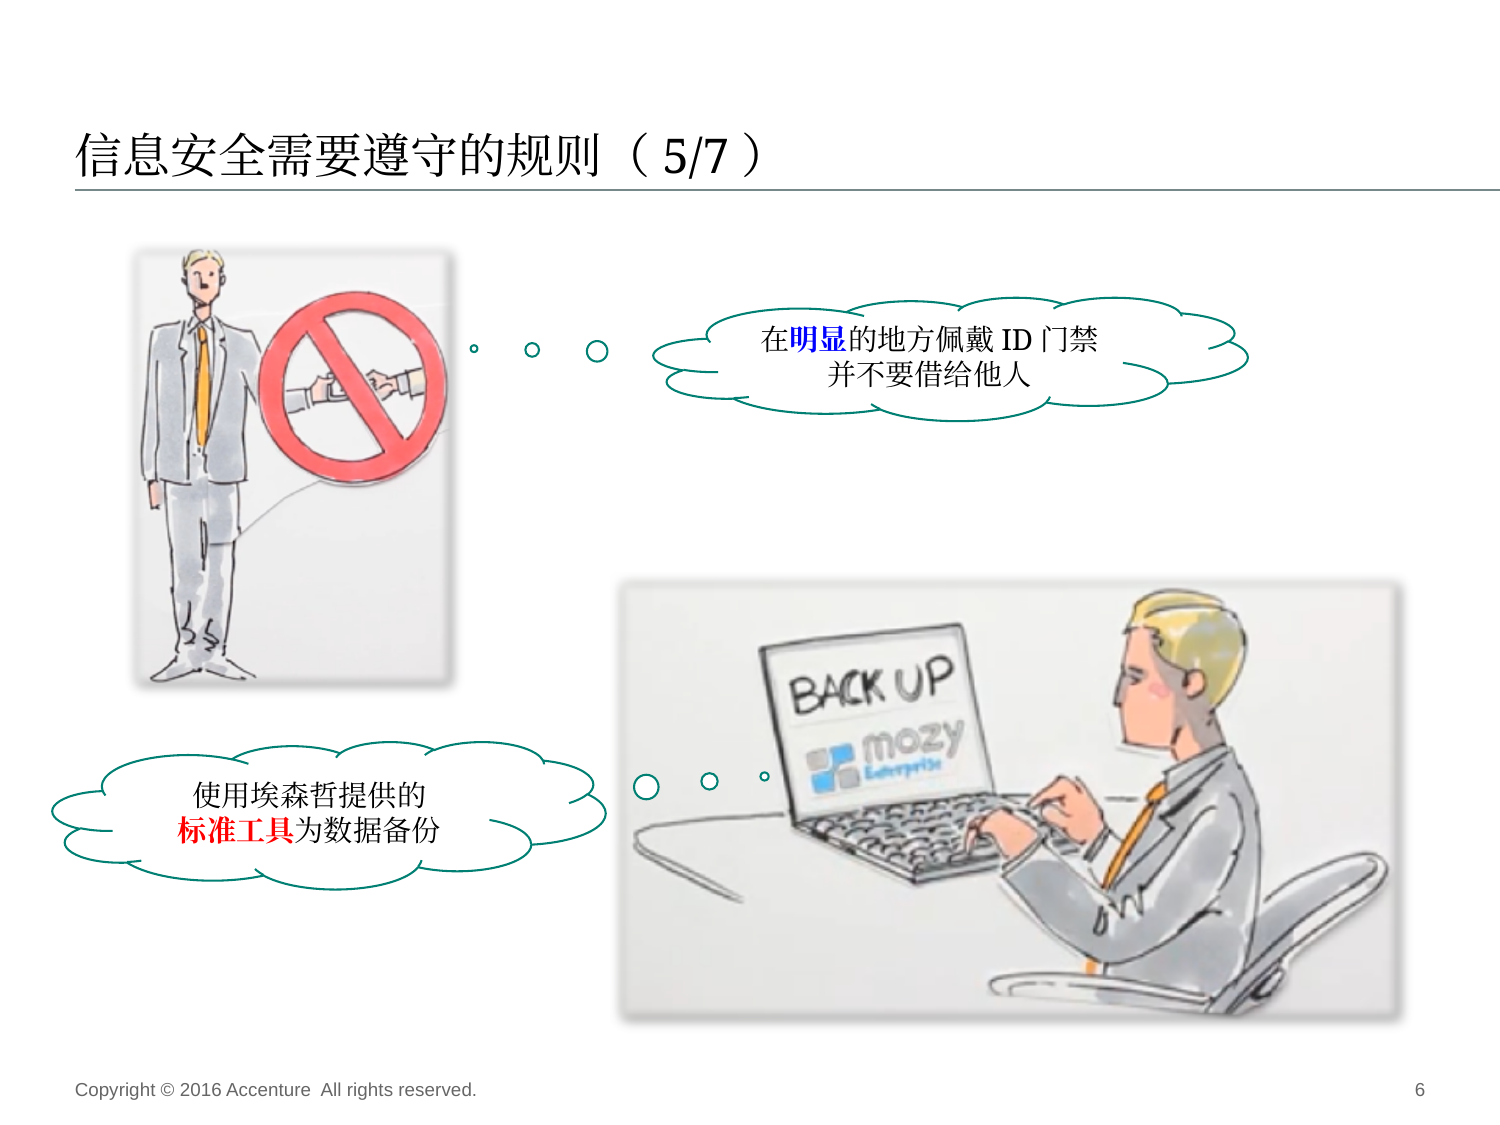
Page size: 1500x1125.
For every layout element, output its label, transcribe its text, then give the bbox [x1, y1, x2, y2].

footer Copyright © 2016 Accenture All rights reserved. [74, 1078, 741, 1100]
text_box 使用埃森哲提供的 标准工具为数据备份 [50, 739, 604, 892]
picture [124, 241, 459, 693]
slide_number 6 [1335, 1078, 1426, 1100]
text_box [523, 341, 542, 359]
text_box 在明显的地方佩戴ID门禁并不要借给他人 [651, 295, 1250, 424]
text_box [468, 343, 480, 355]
text_box 在明显的地方佩戴ID门禁并不要借给他人 [584, 338, 610, 364]
picture [609, 572, 1406, 1026]
title 信息安全需要遵守的规则（5/7） [74, 19, 1426, 184]
